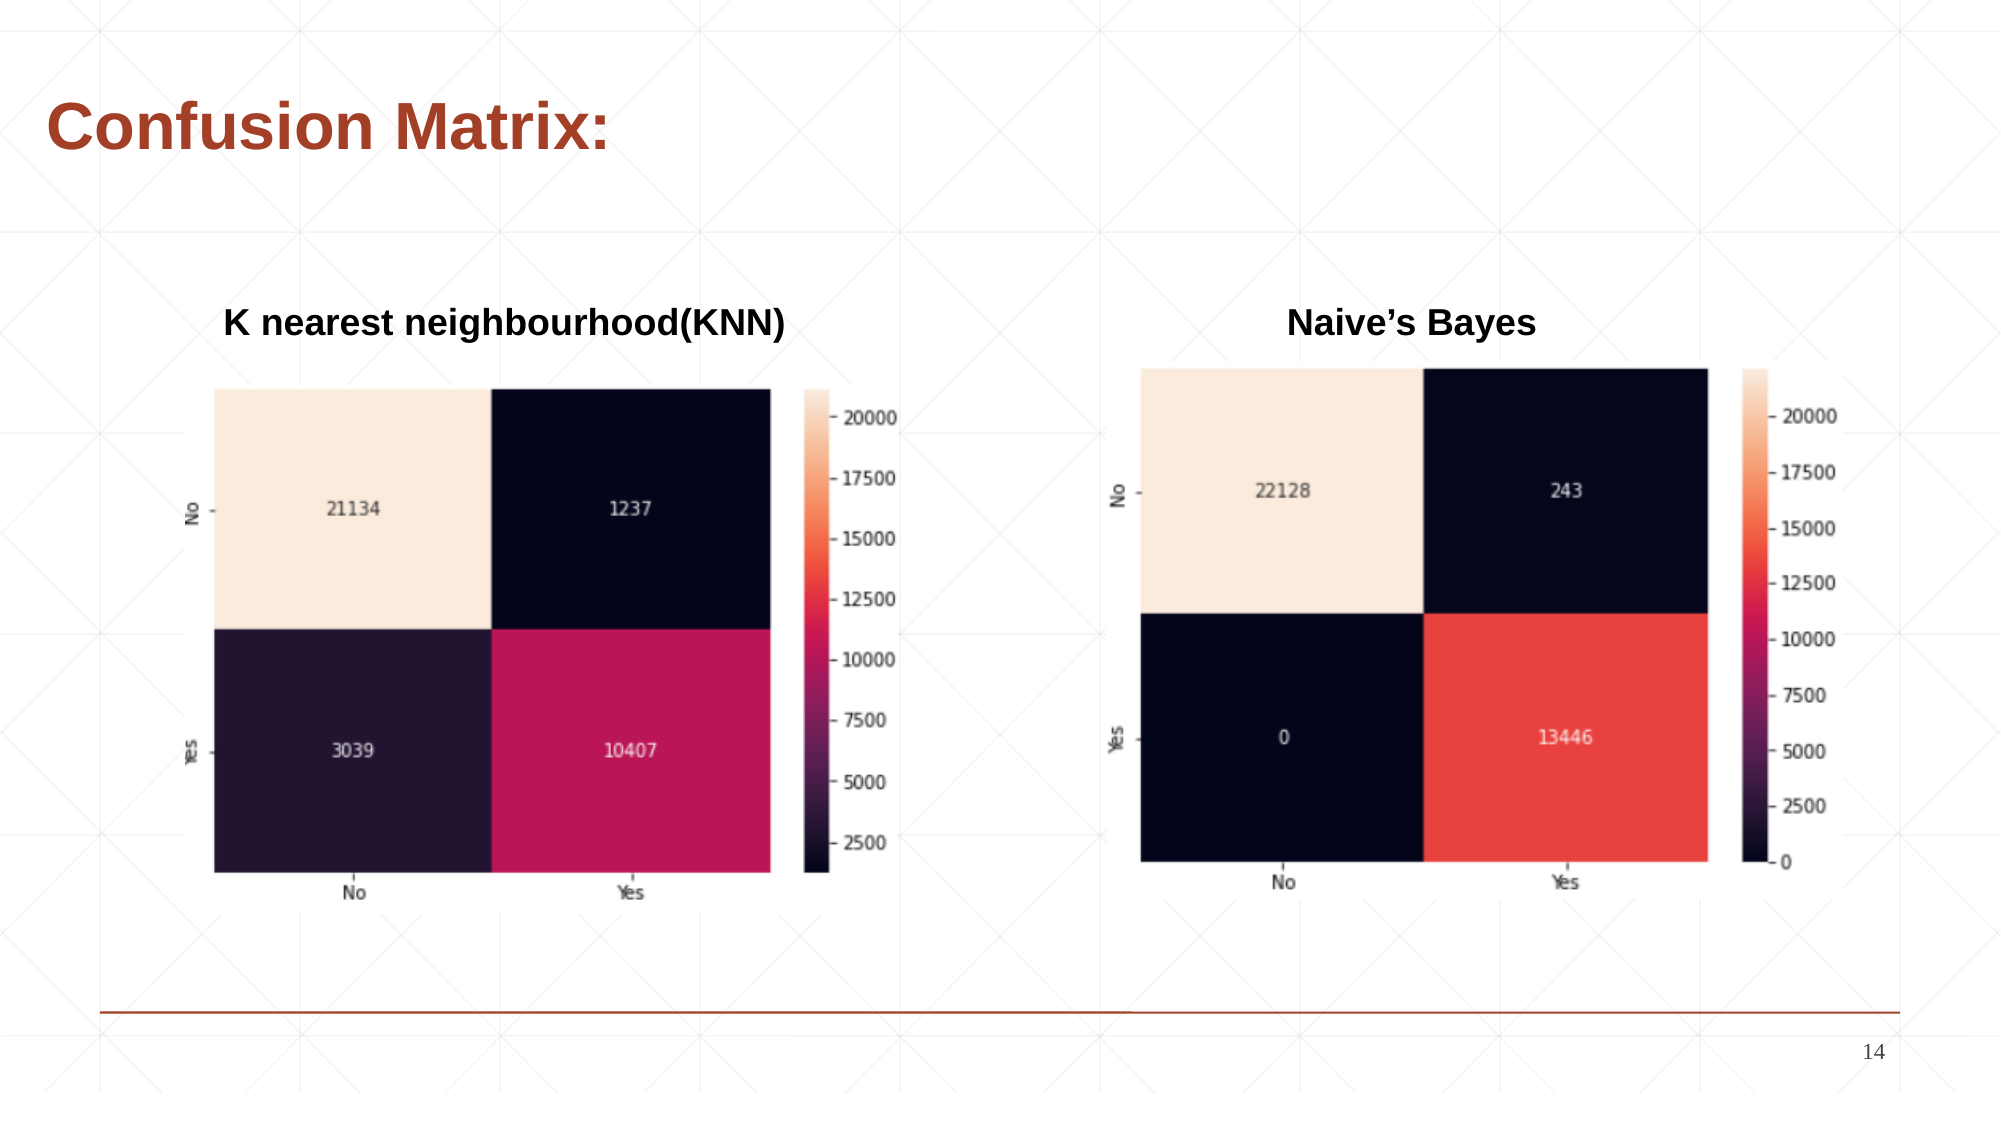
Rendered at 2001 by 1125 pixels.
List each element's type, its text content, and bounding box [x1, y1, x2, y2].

picture [1106, 361, 1844, 899]
text_box K nearest neighbourhood(KNN) [208, 290, 812, 351]
text_box [1749, 1031, 1901, 1069]
text_box Confusion Matrix: [31, 0, 1607, 171]
picture [184, 385, 899, 914]
text_box Naive’s Bayes [1272, 290, 1552, 351]
